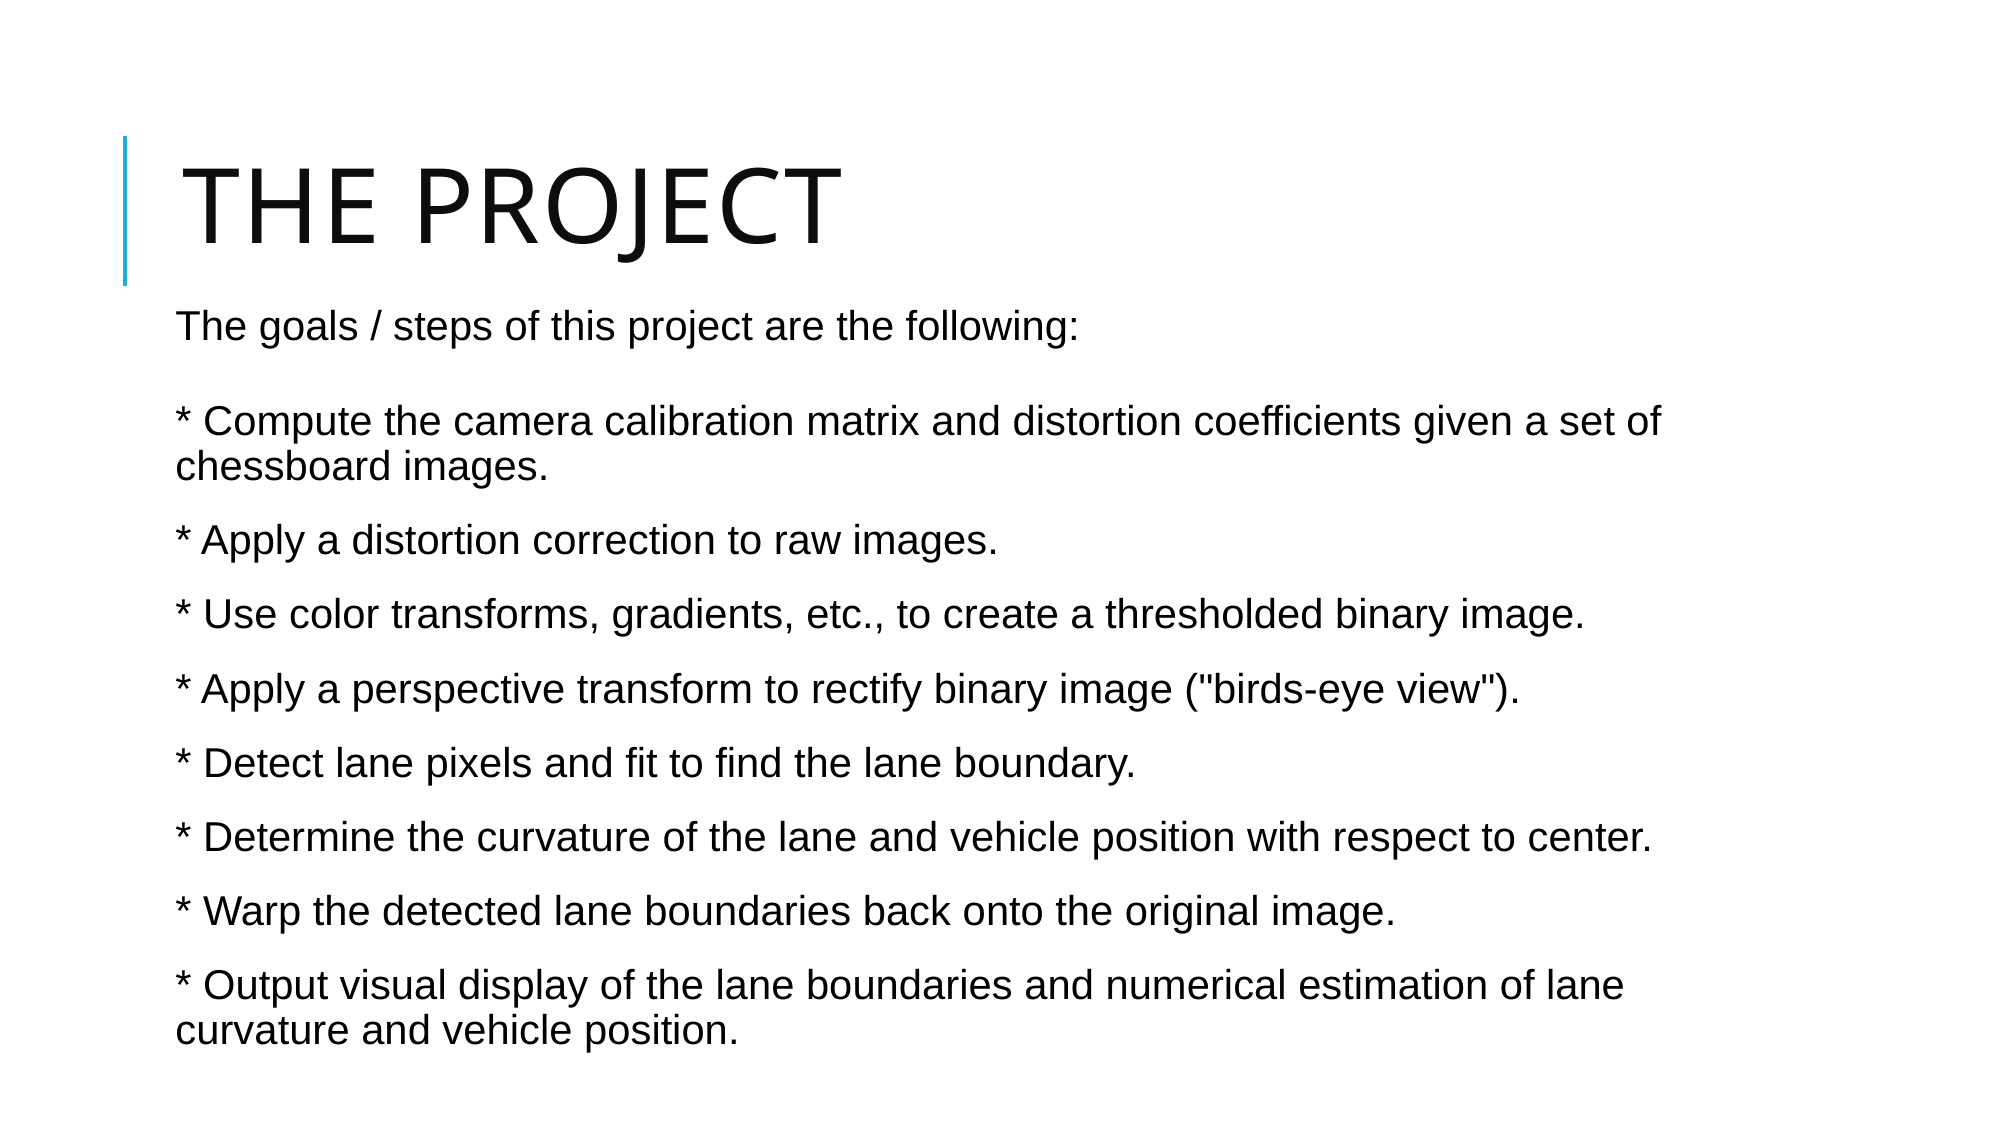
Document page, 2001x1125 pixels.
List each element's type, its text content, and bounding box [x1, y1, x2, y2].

title The Project [168, 148, 1844, 279]
list The goals / steps of this project are the following: * Compute the camera calibration matrix and distortion coefficients given a set of chessboard images. * Apply a distortion correction to raw images. * Use color transforms, gradients, etc., to create a thresholded binary image. * Apply a perspective transform to rectify binary image ("birds-eye view"). * Detect lane pixels and fit to find the lane boundary. * Determine the curvature of the lane and vehicle position with respect to center. * Warp the detected lane boundaries back onto the original image. * Output visual display of the lane boundaries and numerical estimation of lane curvature and vehicle position. [168, 296, 1813, 1109]
